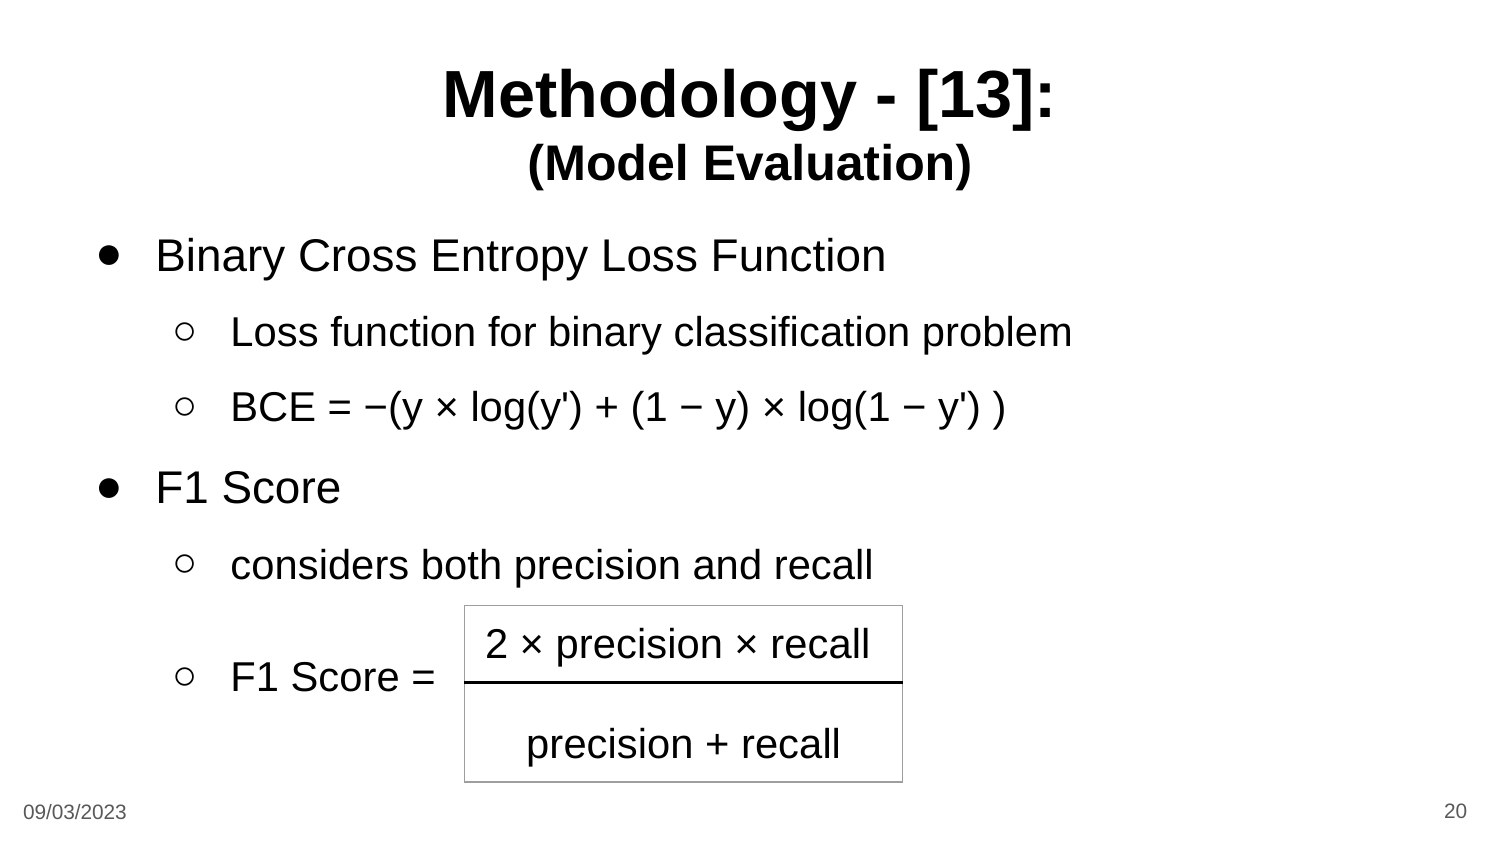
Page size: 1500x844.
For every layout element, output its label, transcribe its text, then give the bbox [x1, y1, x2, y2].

table_cell precision + recall [465, 684, 902, 781]
title Methodology - [13]: (Model Evaluation) [51, 35, 1449, 224]
table_header 2 × precision × recall [465, 606, 902, 681]
slide_number 20 [1339, 777, 1483, 842]
list Binary Cross Entropy Loss Function Loss function for binary classification problem BCE = −(y × log(y') + (1 − y) × log(1 − y') ) F1 Score considers both precision and recall F1 Score = [65, 182, 1449, 778]
